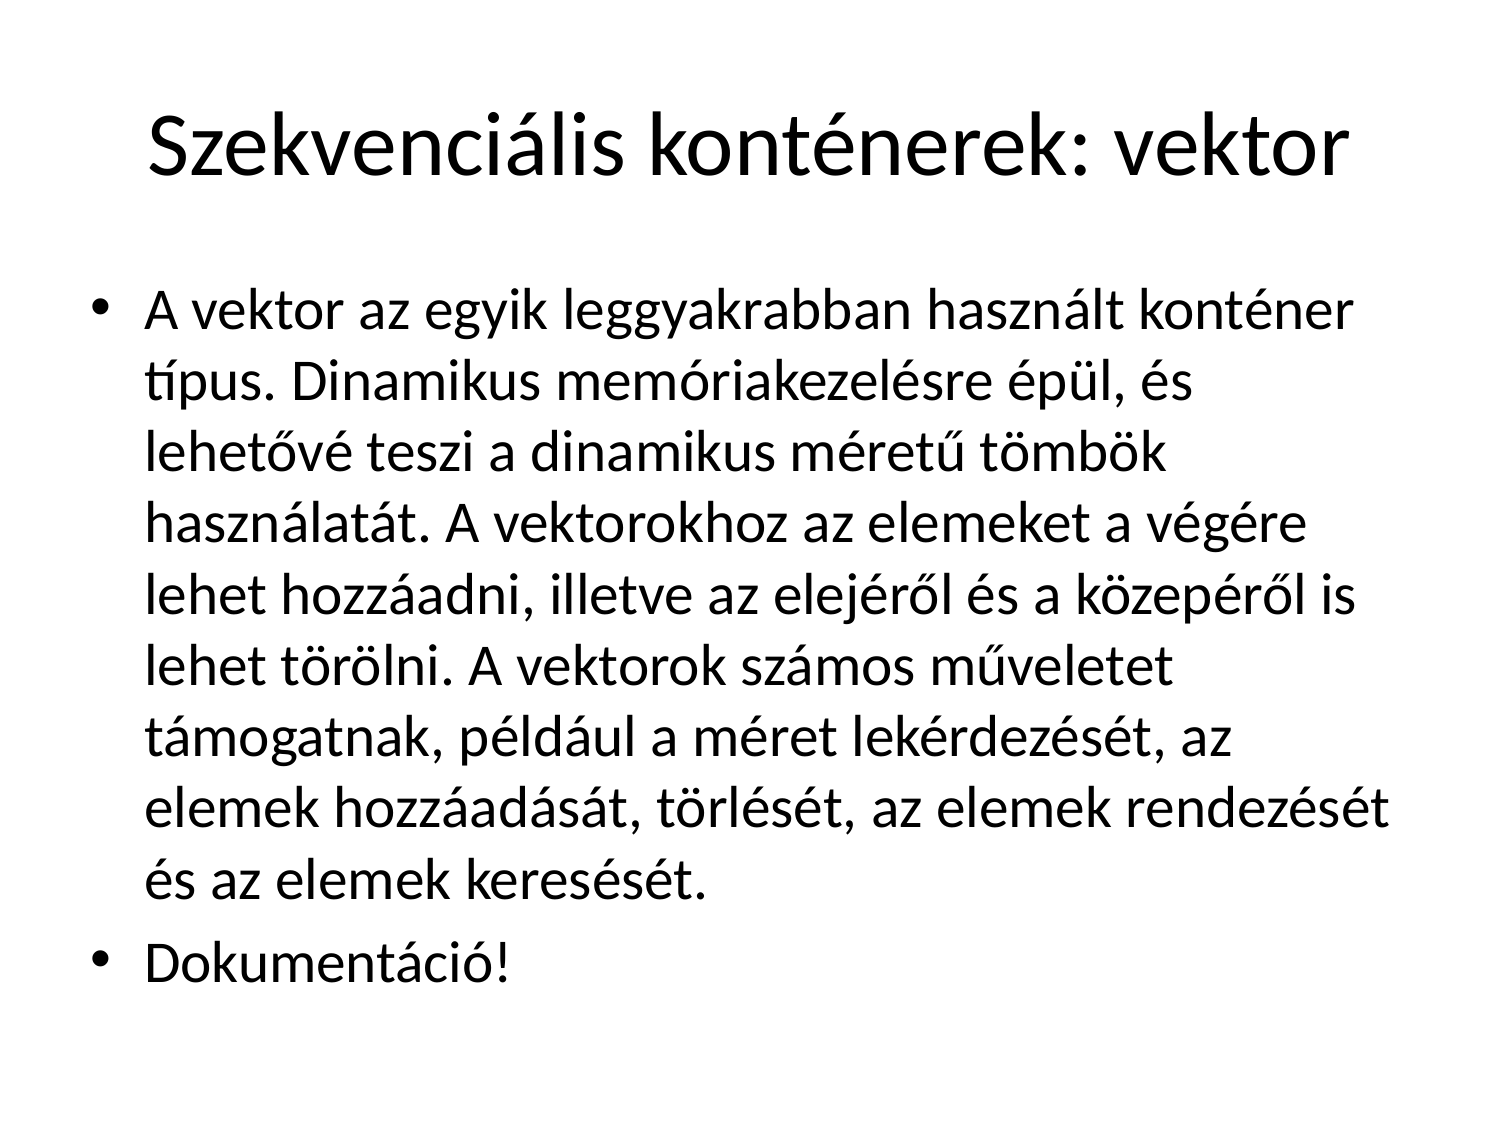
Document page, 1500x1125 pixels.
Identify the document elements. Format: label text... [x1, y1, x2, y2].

title Szekvenciális konténerek: vektor [75, 45, 1425, 233]
list A vektor az egyik leggyakrabban használt konténer típus. Dinamikus memóriakezelésre épül, és lehetővé teszi a dinamikus méretű tömbök használatát. A vektorokhoz az elemeket a végére lehet hozzáadni, illetve az elejéről és a közepéről is lehet törölni. A vektorok számos műveletet támogatnak, például a méret lekérdezését, az elemek hozzáadását, törlését, az elemek rendezését és az elemek keresését. Dokumentáció! [75, 262, 1425, 1005]
